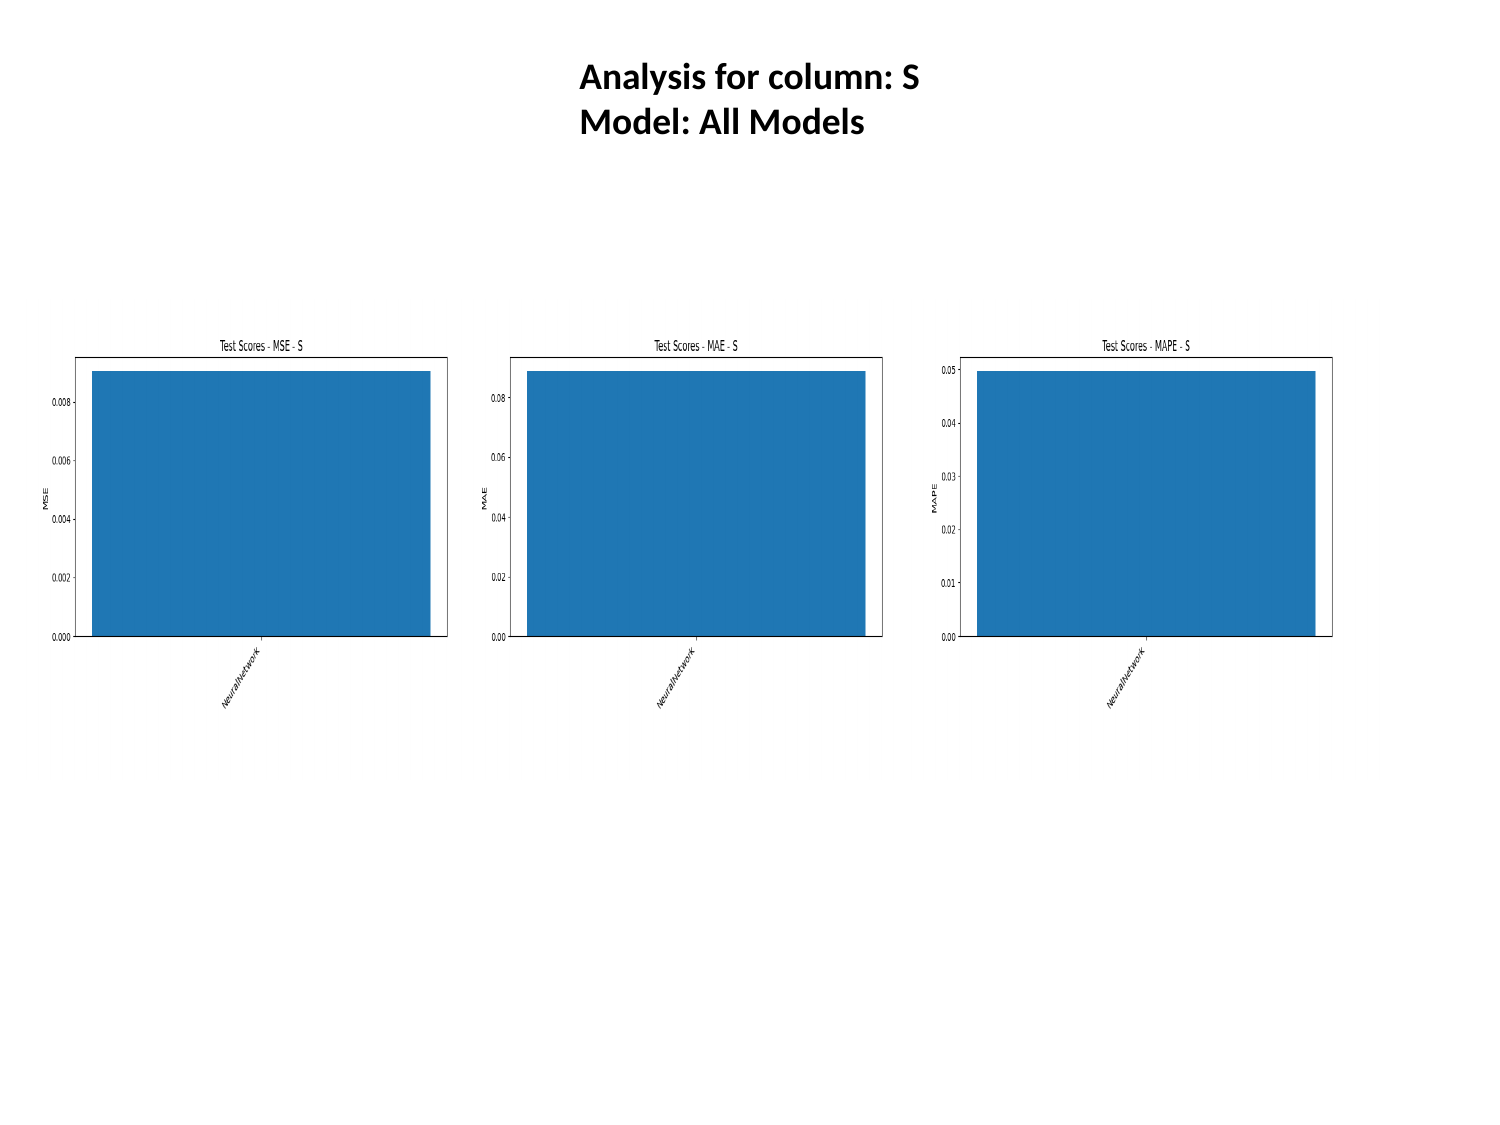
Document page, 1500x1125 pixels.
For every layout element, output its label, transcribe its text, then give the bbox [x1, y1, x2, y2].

text_box Analysis for column: S Model: All Models [564, 0, 936, 150]
picture [14, 299, 1381, 781]
